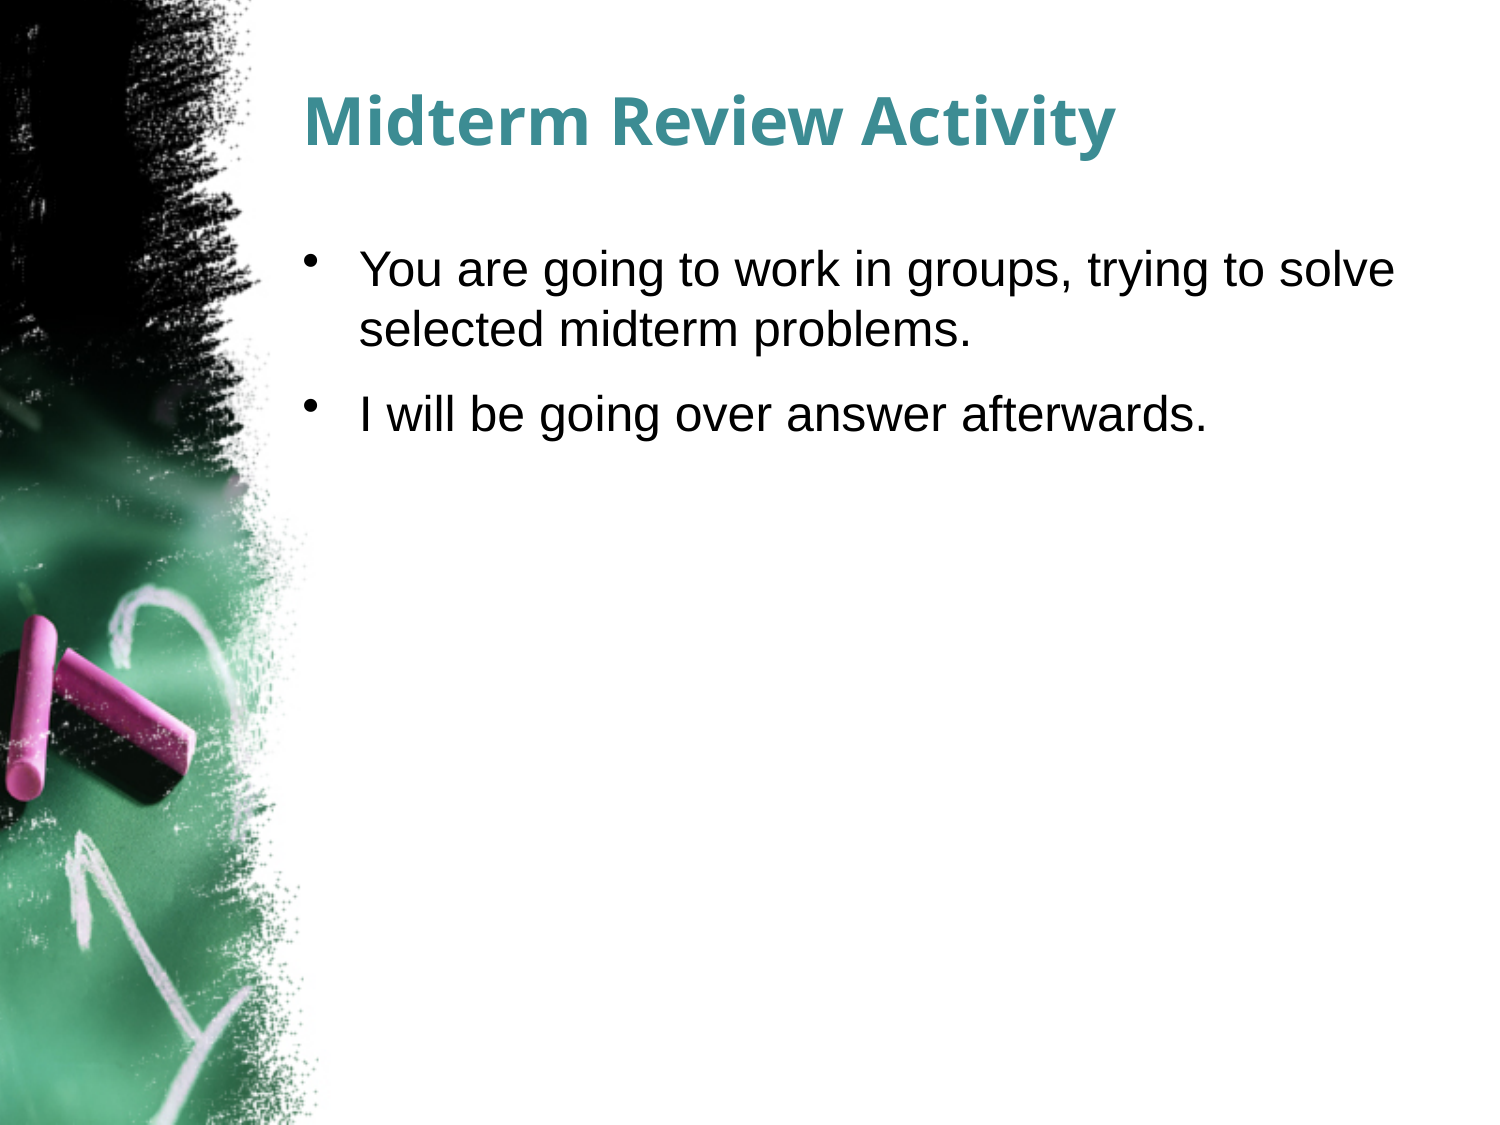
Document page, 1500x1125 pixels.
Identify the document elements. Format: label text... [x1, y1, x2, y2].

title Midterm Review Activity [287, 50, 1438, 188]
list You are going to work in groups, trying to solve selected midterm problems. I will be going over answer afterwards. [287, 228, 1438, 979]
picture [0, 0, 1500, 1125]
